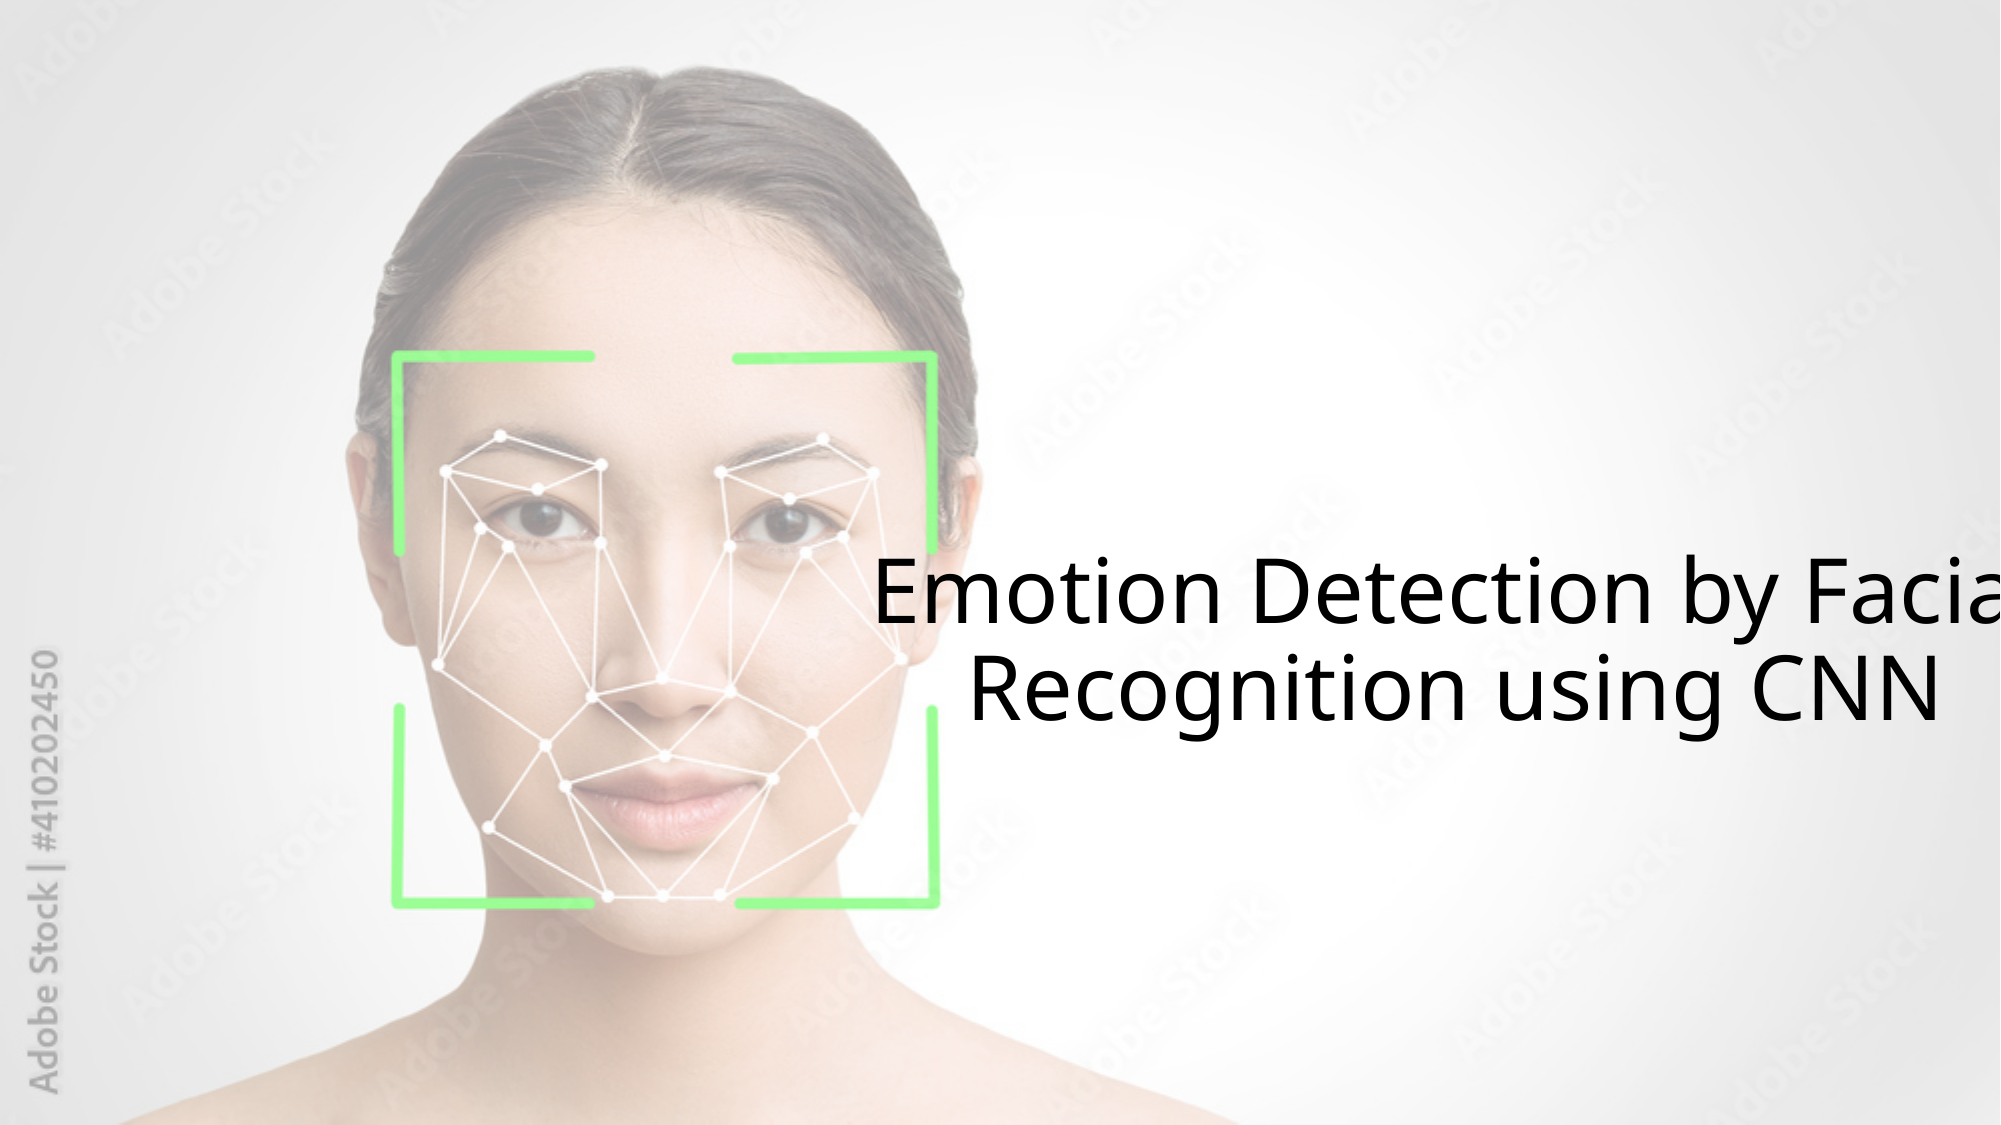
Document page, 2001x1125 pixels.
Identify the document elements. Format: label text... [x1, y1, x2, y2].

title Emotion Detection by Facial Recognition using CNN [846, 474, 2000, 748]
